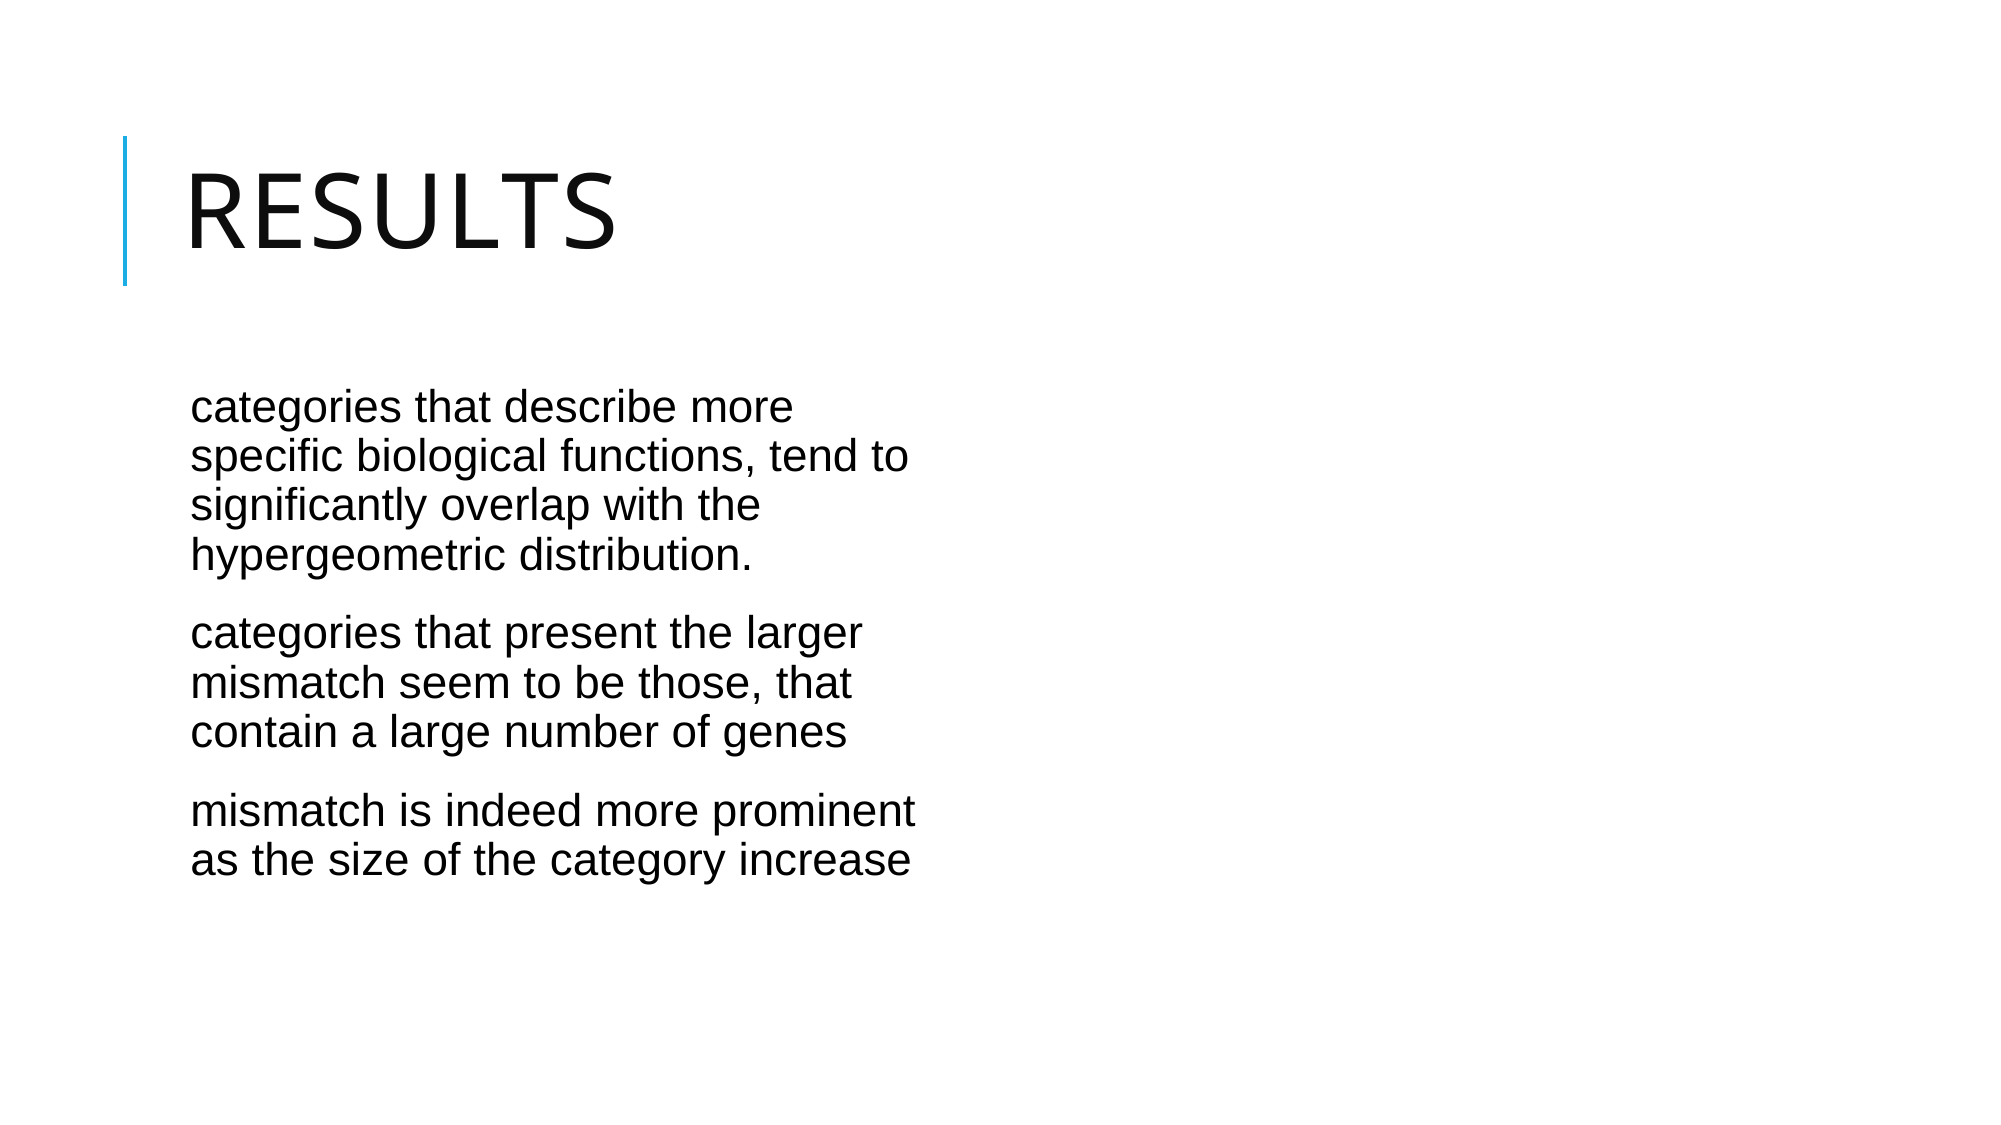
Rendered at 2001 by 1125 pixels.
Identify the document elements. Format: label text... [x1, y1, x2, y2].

title Results [168, 96, 1763, 342]
list categories that describe more specific biological functions, tend to significantly overlap with the hypergeometric distribution. categories that present the larger mismatch seem to be those, that contain a large number of genes mismatch is indeed more prominent as the size of the category increase [168, 375, 948, 1035]
